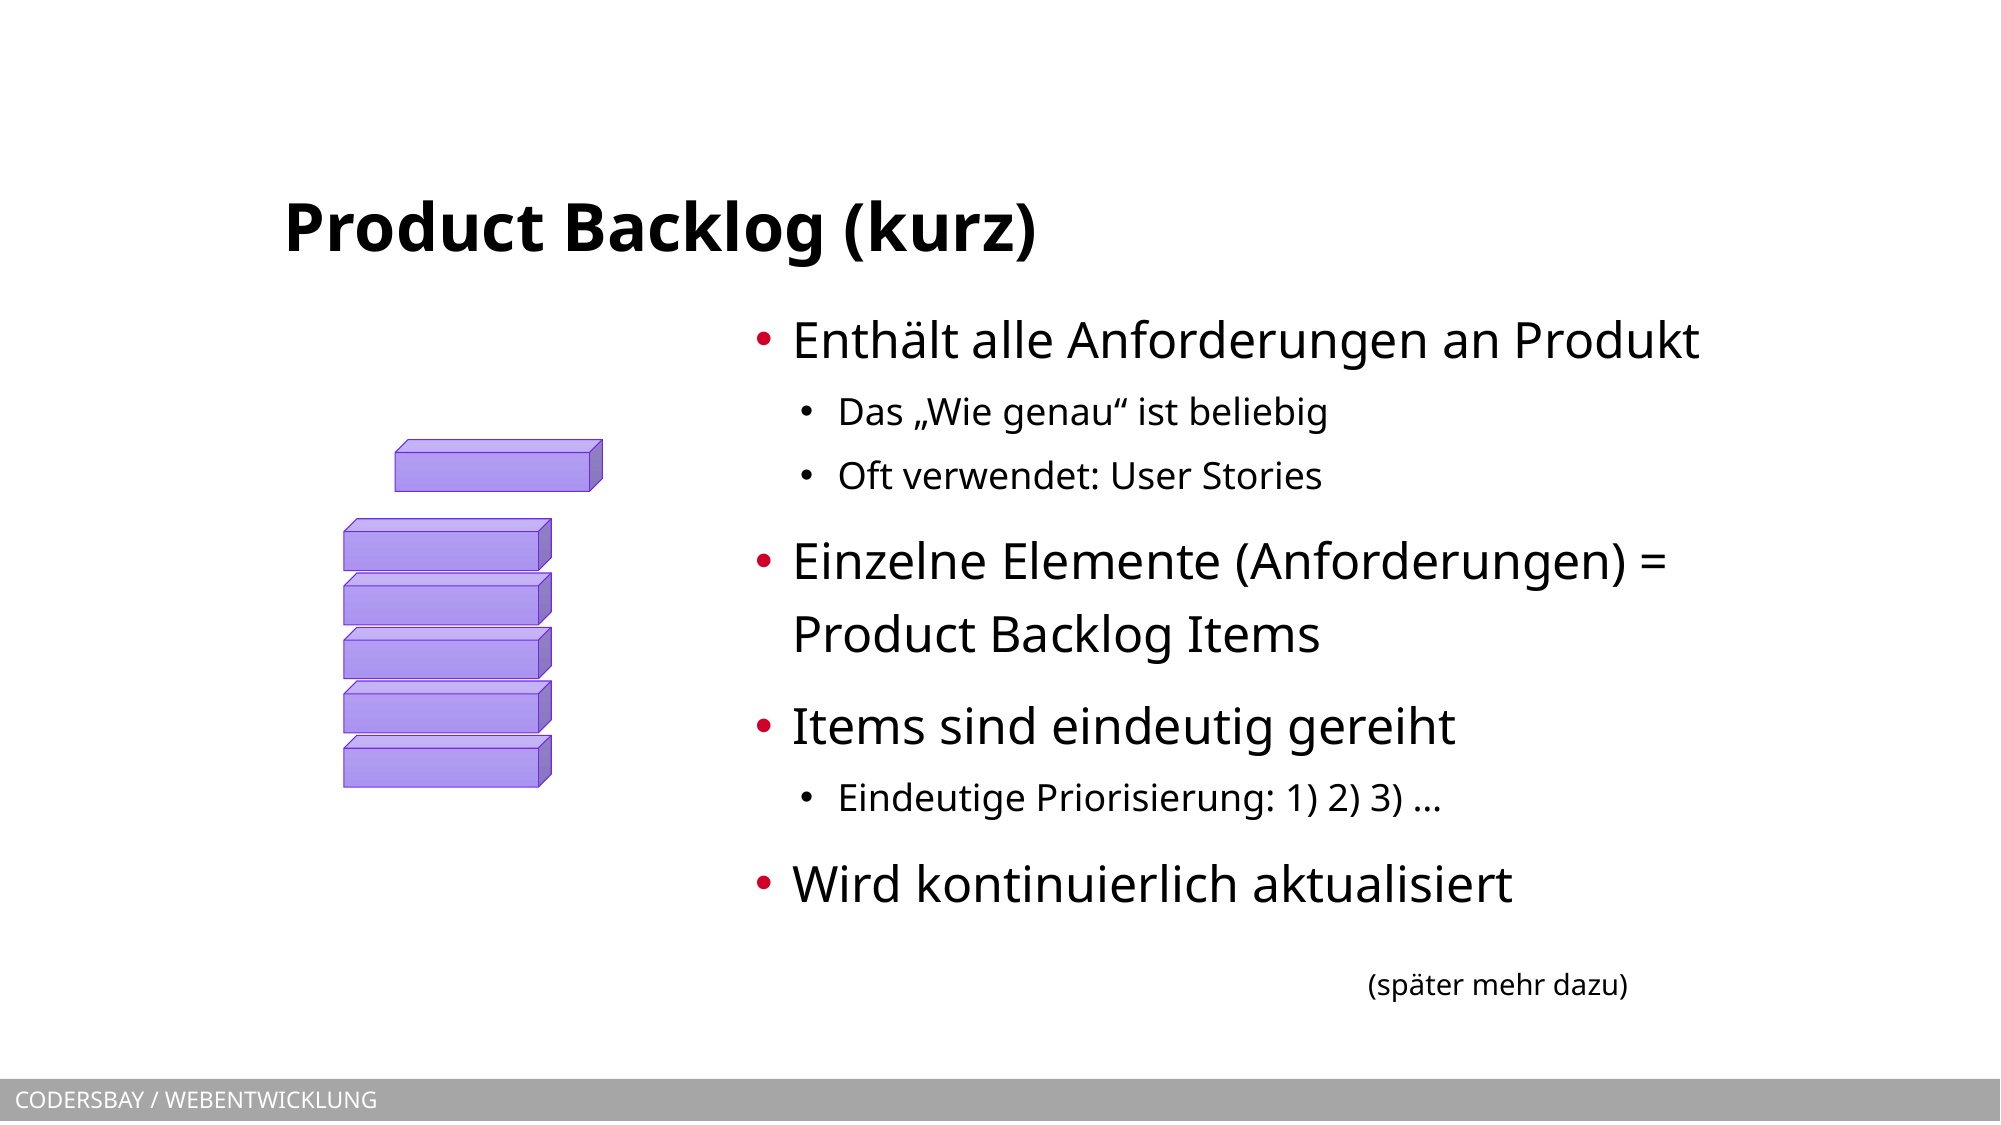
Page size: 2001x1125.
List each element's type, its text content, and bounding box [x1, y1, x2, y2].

list Enthält alle Anforderungen an Produkt Das „Wie genau“ ist beliebig Oft verwendet: User Stories Einzelne Elemente (Anforderungen) = Product Backlog Items Items sind eindeutig gereiht Eindeutige Priorisierung: 1) 2) 3) … Wird kontinuierlich aktualisiert (später mehr dazu) [740, 288, 1756, 1069]
title Product Backlog (kurz) [268, 112, 1732, 338]
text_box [343, 439, 603, 788]
